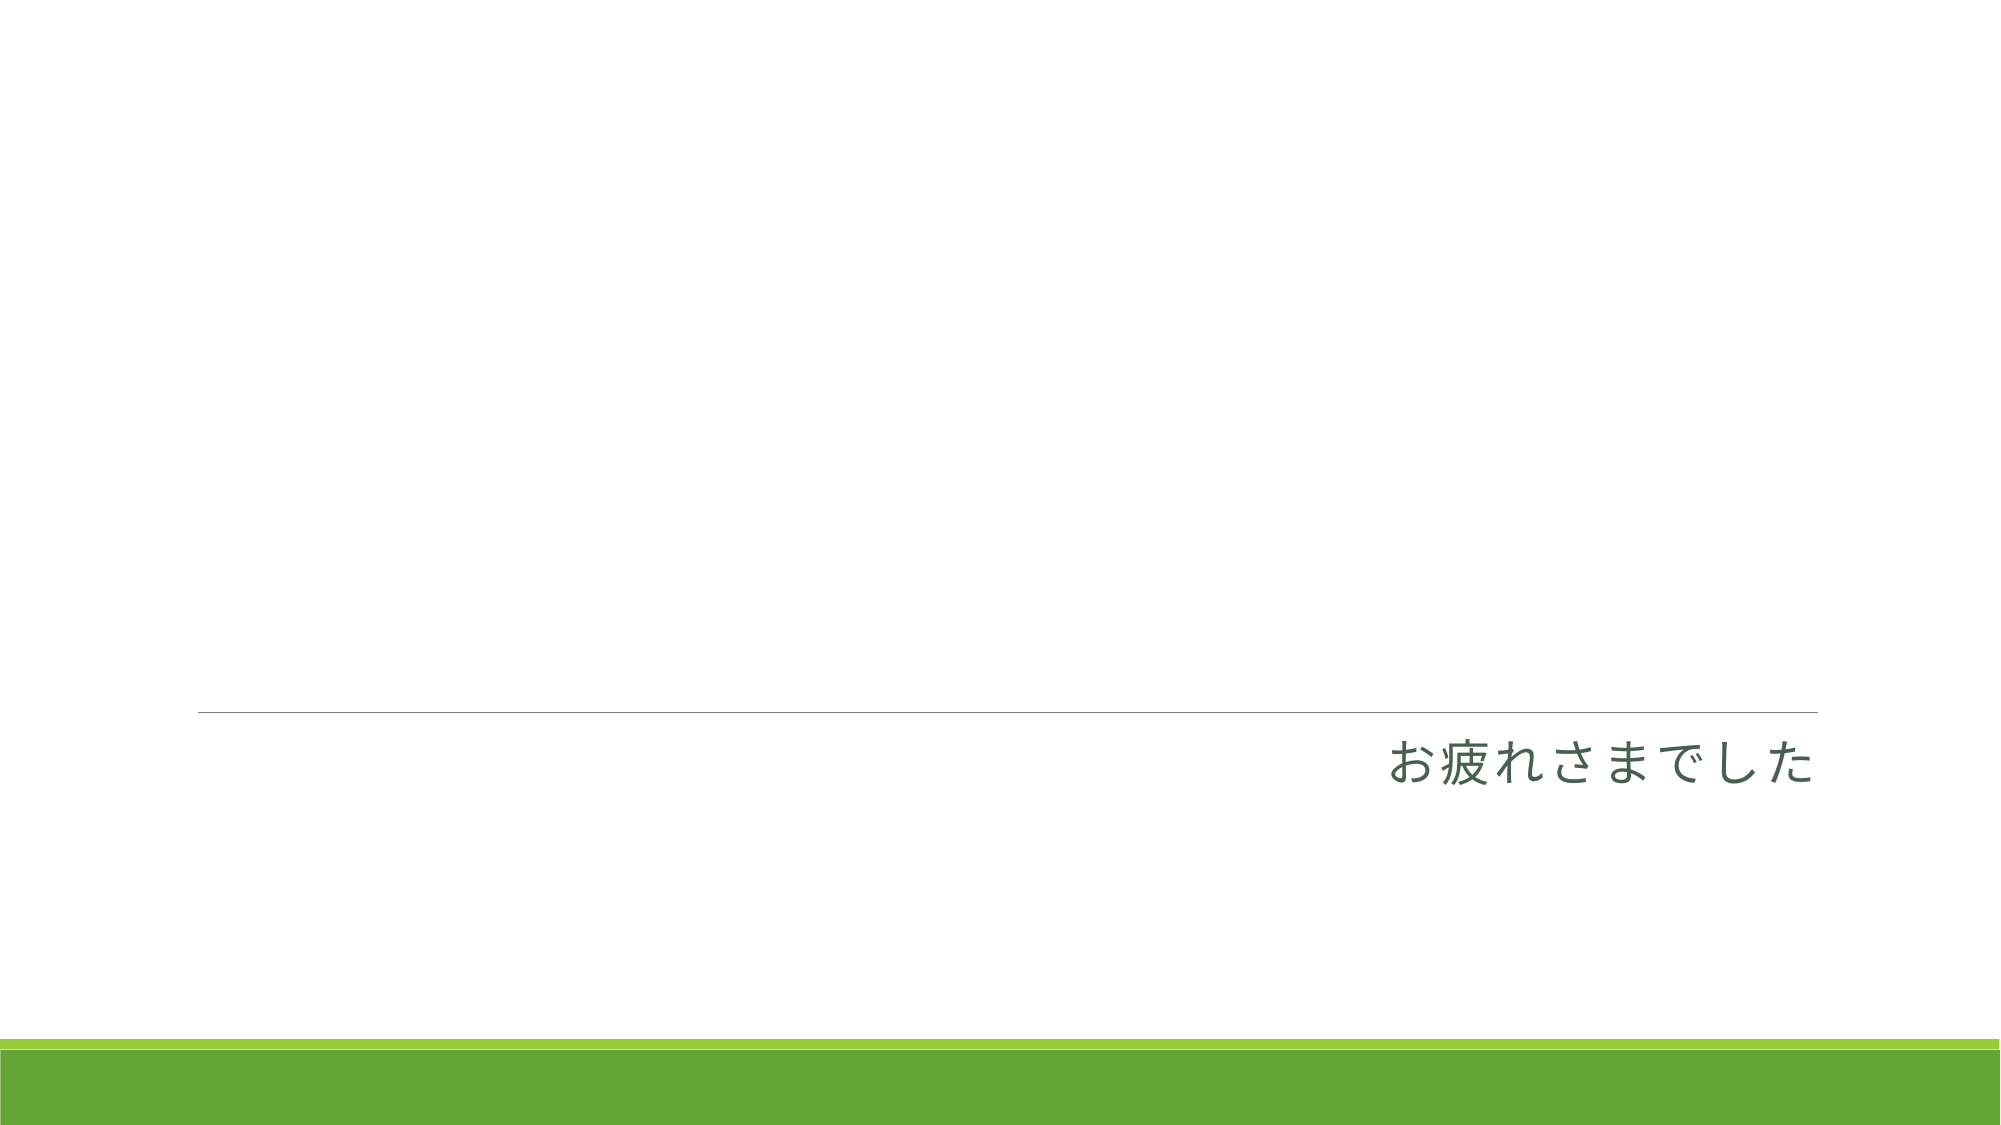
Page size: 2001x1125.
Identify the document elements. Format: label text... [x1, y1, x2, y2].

subtitle お疲れさまでした [180, 730, 1831, 919]
